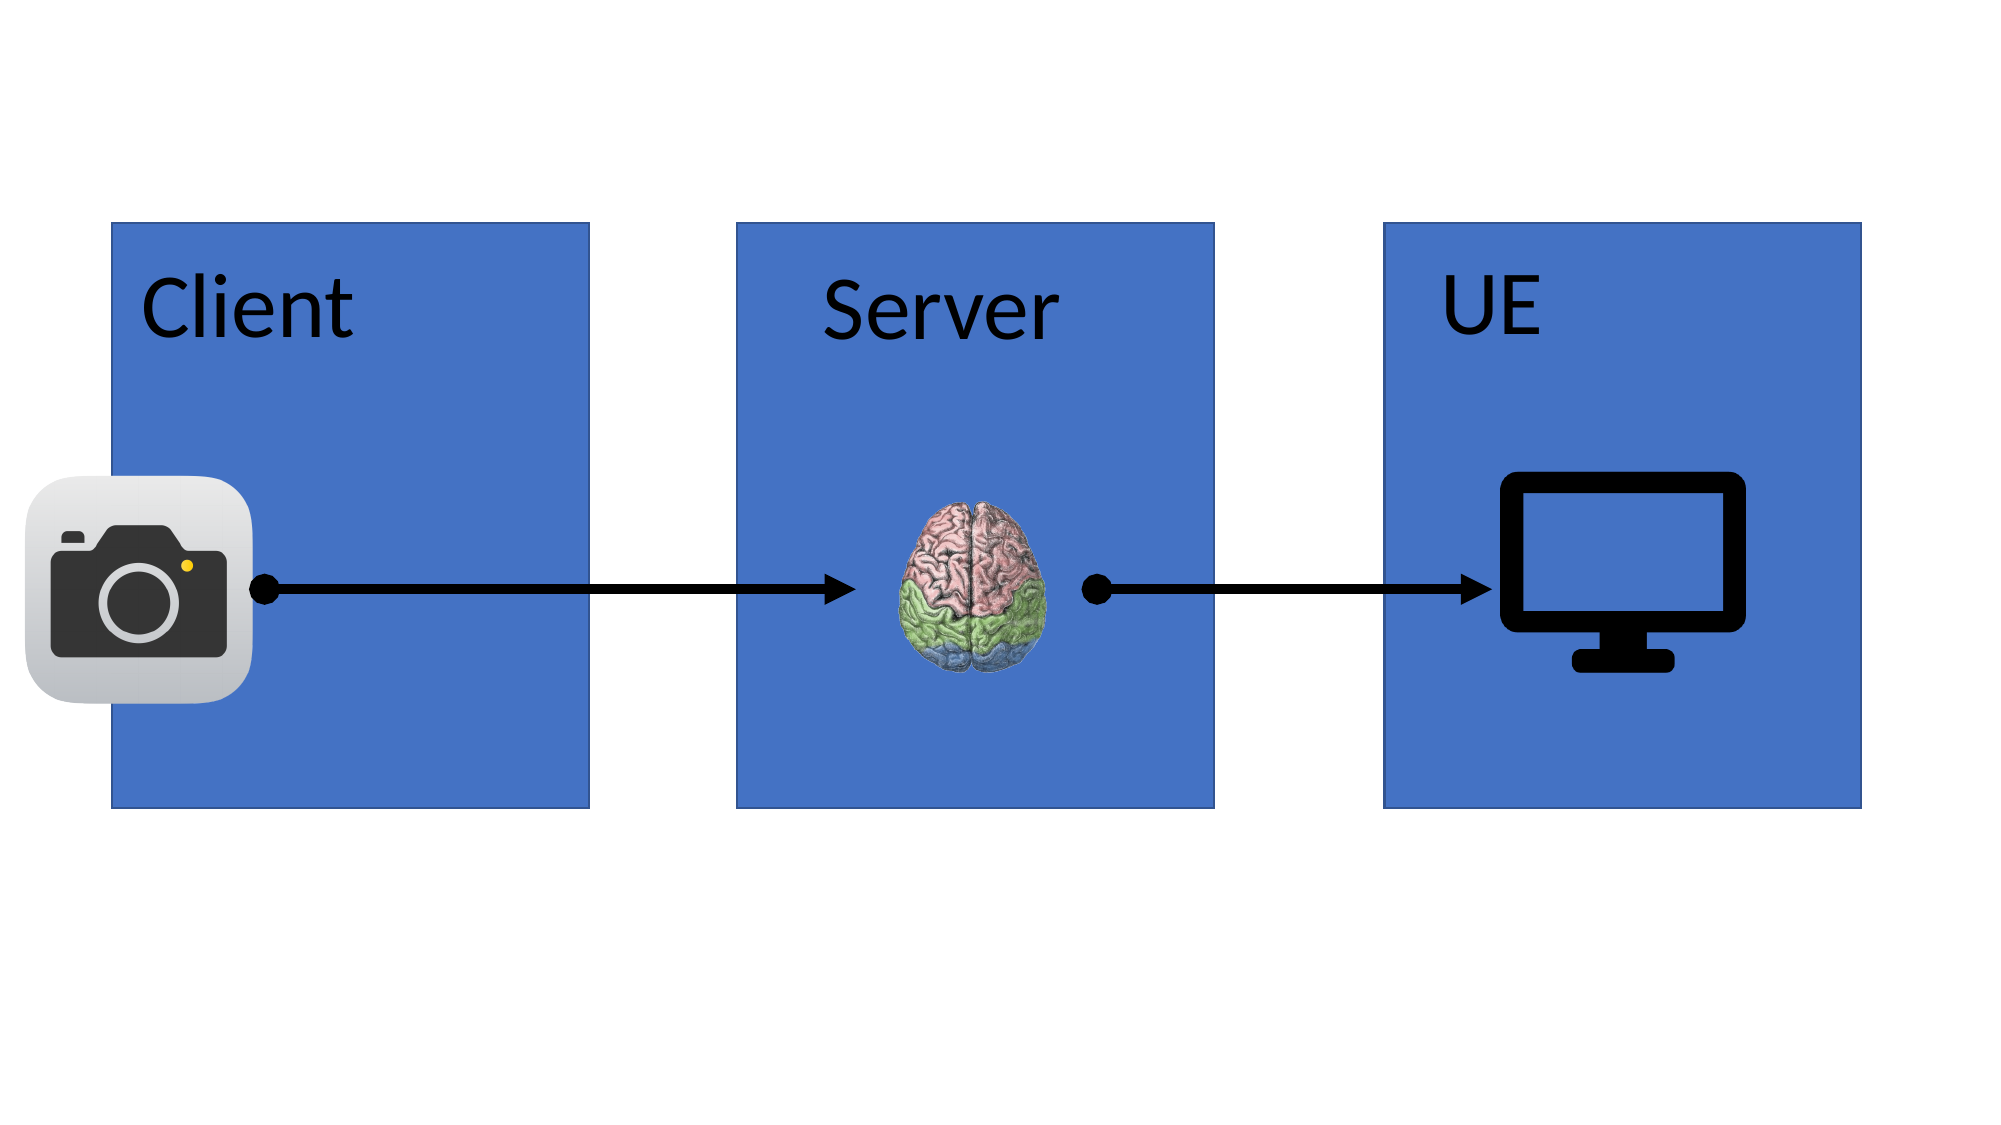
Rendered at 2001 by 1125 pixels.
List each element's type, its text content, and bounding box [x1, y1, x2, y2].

text_box [111, 594, 590, 809]
text_box UE [1425, 235, 1715, 361]
text_box [736, 222, 1215, 809]
text_box Client [126, 238, 416, 364]
text_box Server [808, 240, 1098, 365]
picture [1500, 449, 1746, 695]
picture [12, 463, 265, 716]
text_box [111, 222, 590, 584]
picture [888, 489, 1057, 686]
text_box [1383, 222, 1862, 809]
